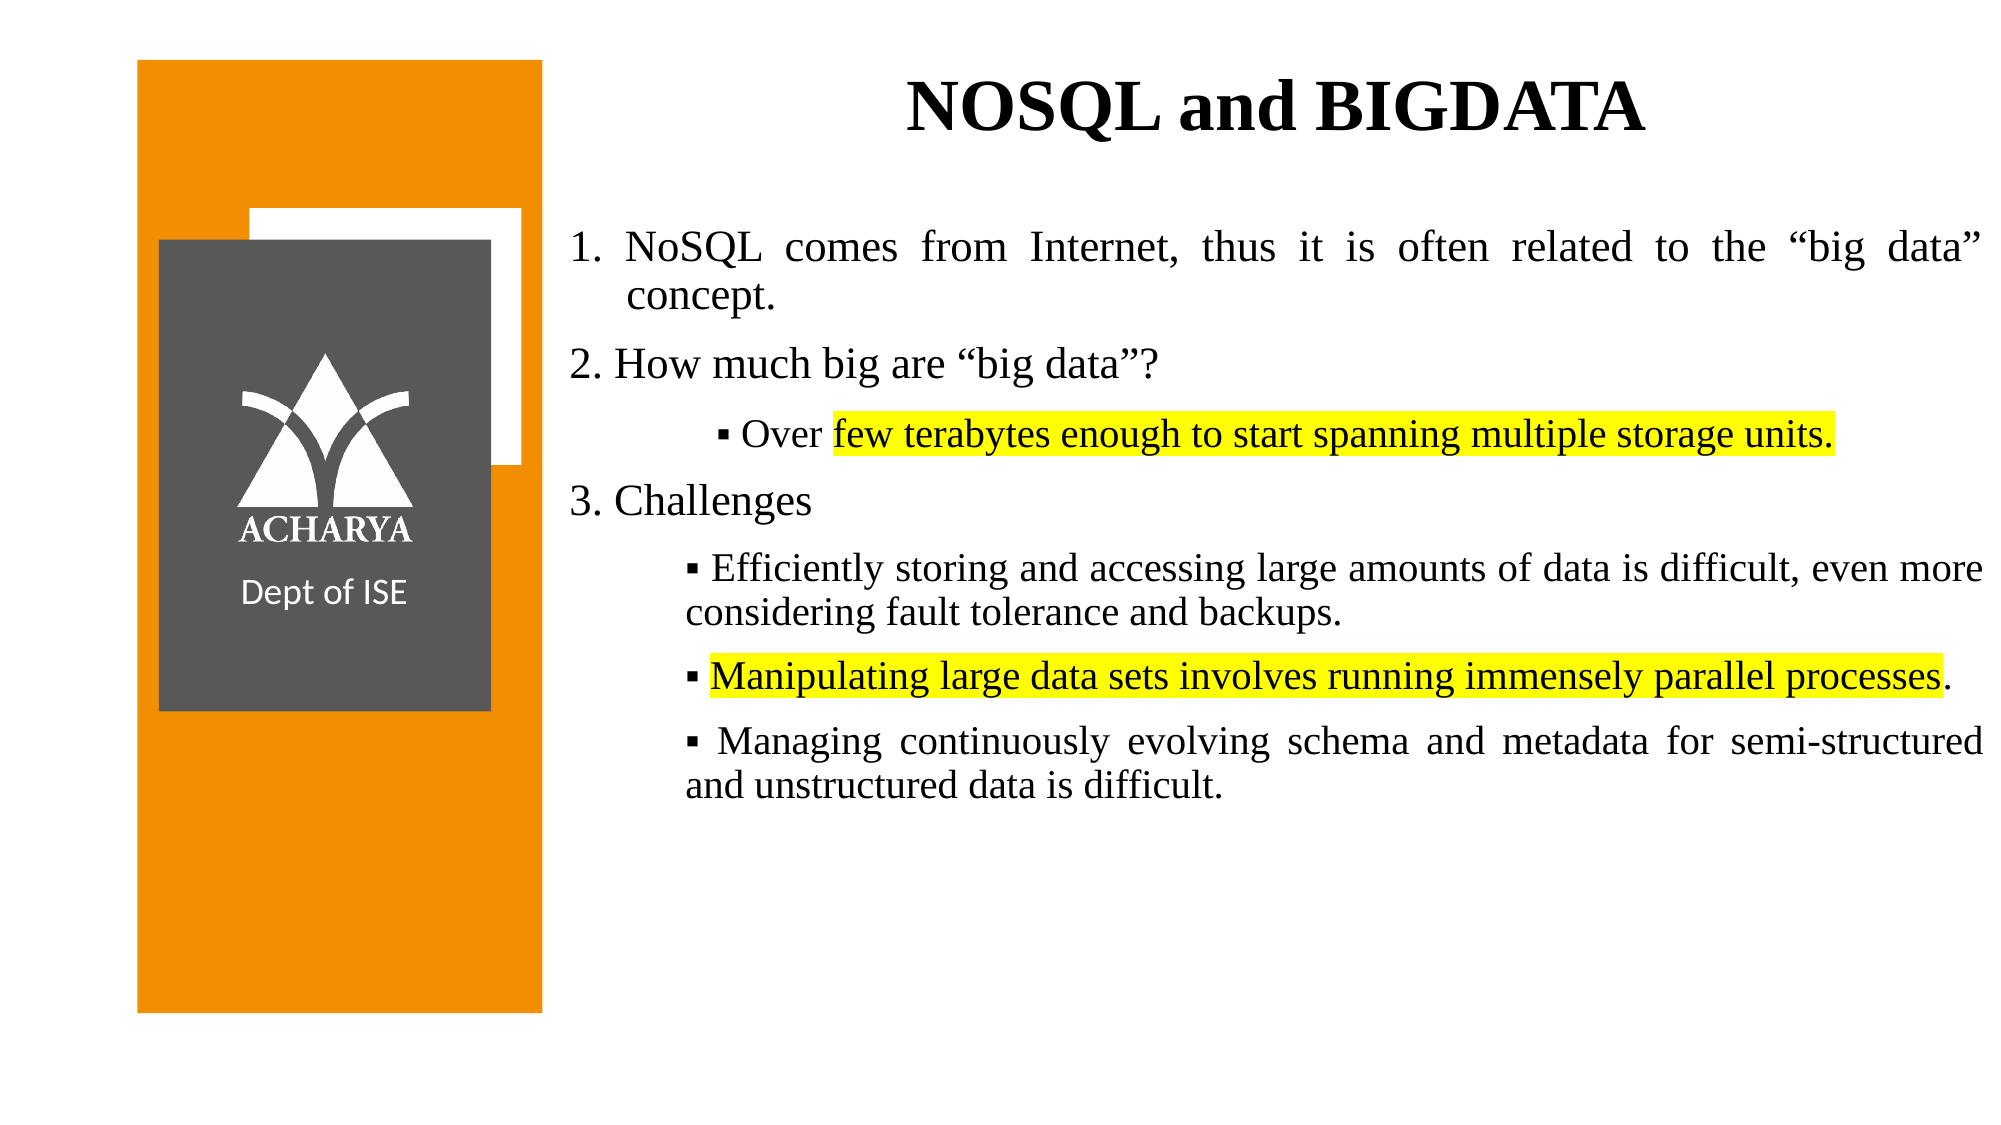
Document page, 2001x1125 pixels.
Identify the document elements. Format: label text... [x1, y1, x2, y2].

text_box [158, 208, 522, 712]
text_box [137, 59, 543, 1014]
list NOSQL and BIGDATA 1. NoSQL comes from Internet, thus it is often related to the “big data” concept. 2. How much big are “big data”? ▪ Over few terabytes enough to start spanning multiple storage units. 3. Challenges ▪ Efficiently storing and accessing large amounts of data is difficult, even more considering fault tolerance and backups. ▪ Manipulating large data sets involves running immensely parallel processes. ▪ Managing continuously evolving schema and metadata for semi-structured and unstructured data is difficult. [554, 59, 2000, 858]
